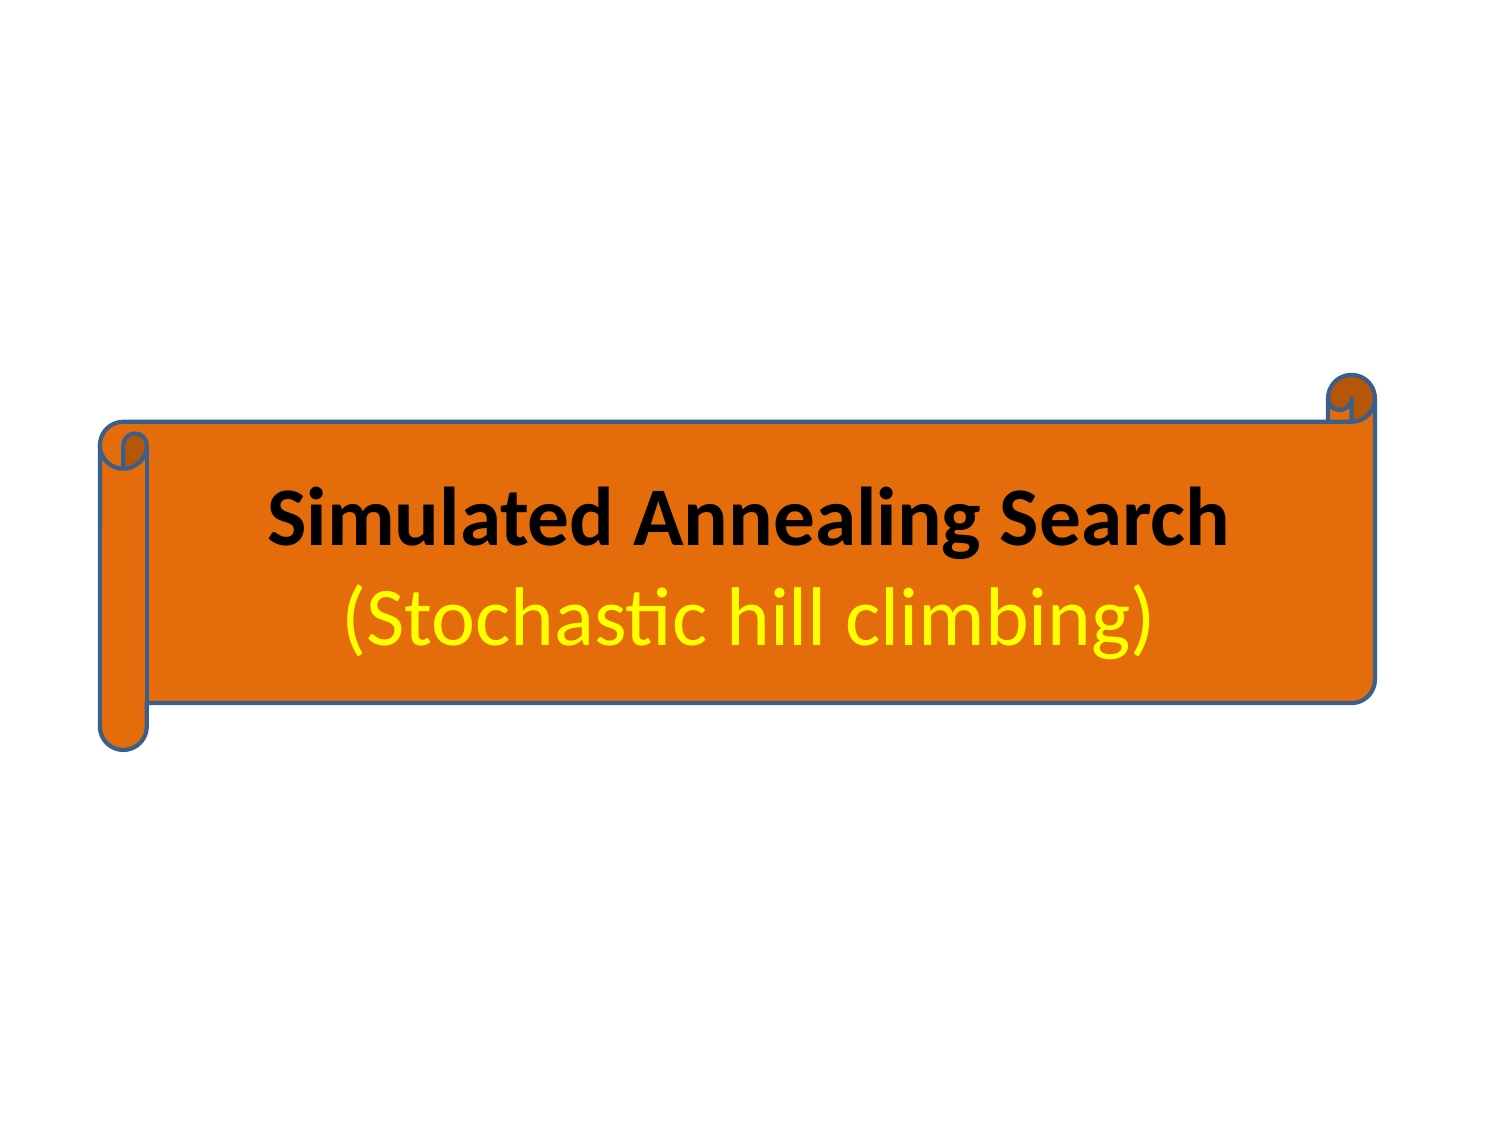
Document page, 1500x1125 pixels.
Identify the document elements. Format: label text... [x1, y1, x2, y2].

text_box Simulated Annealing Search (Stochastic hill climbing) [97, 372, 1378, 753]
